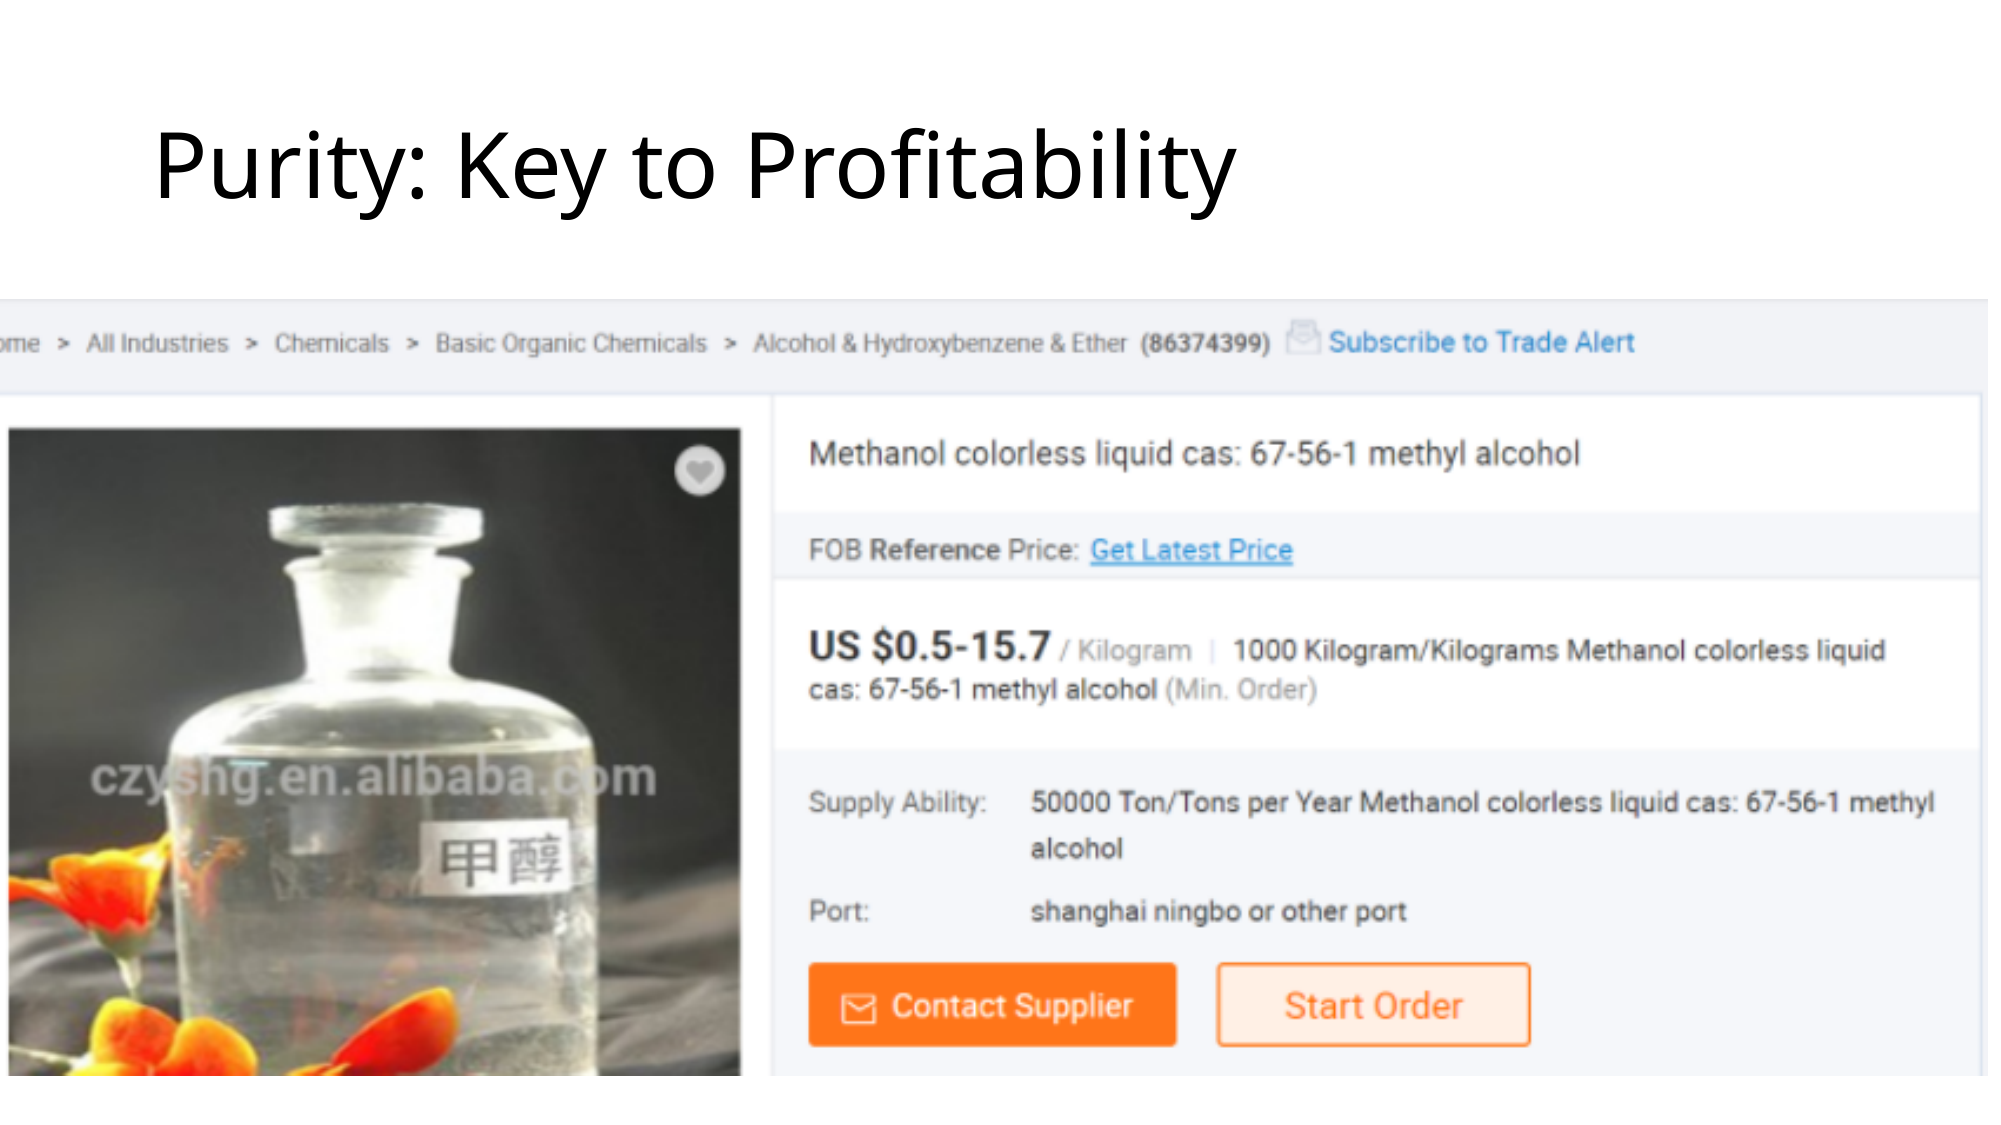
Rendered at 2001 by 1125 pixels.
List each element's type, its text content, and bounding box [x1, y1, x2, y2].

title Purity: Key to Profitability [137, 59, 1863, 278]
picture [0, 299, 1988, 1076]
